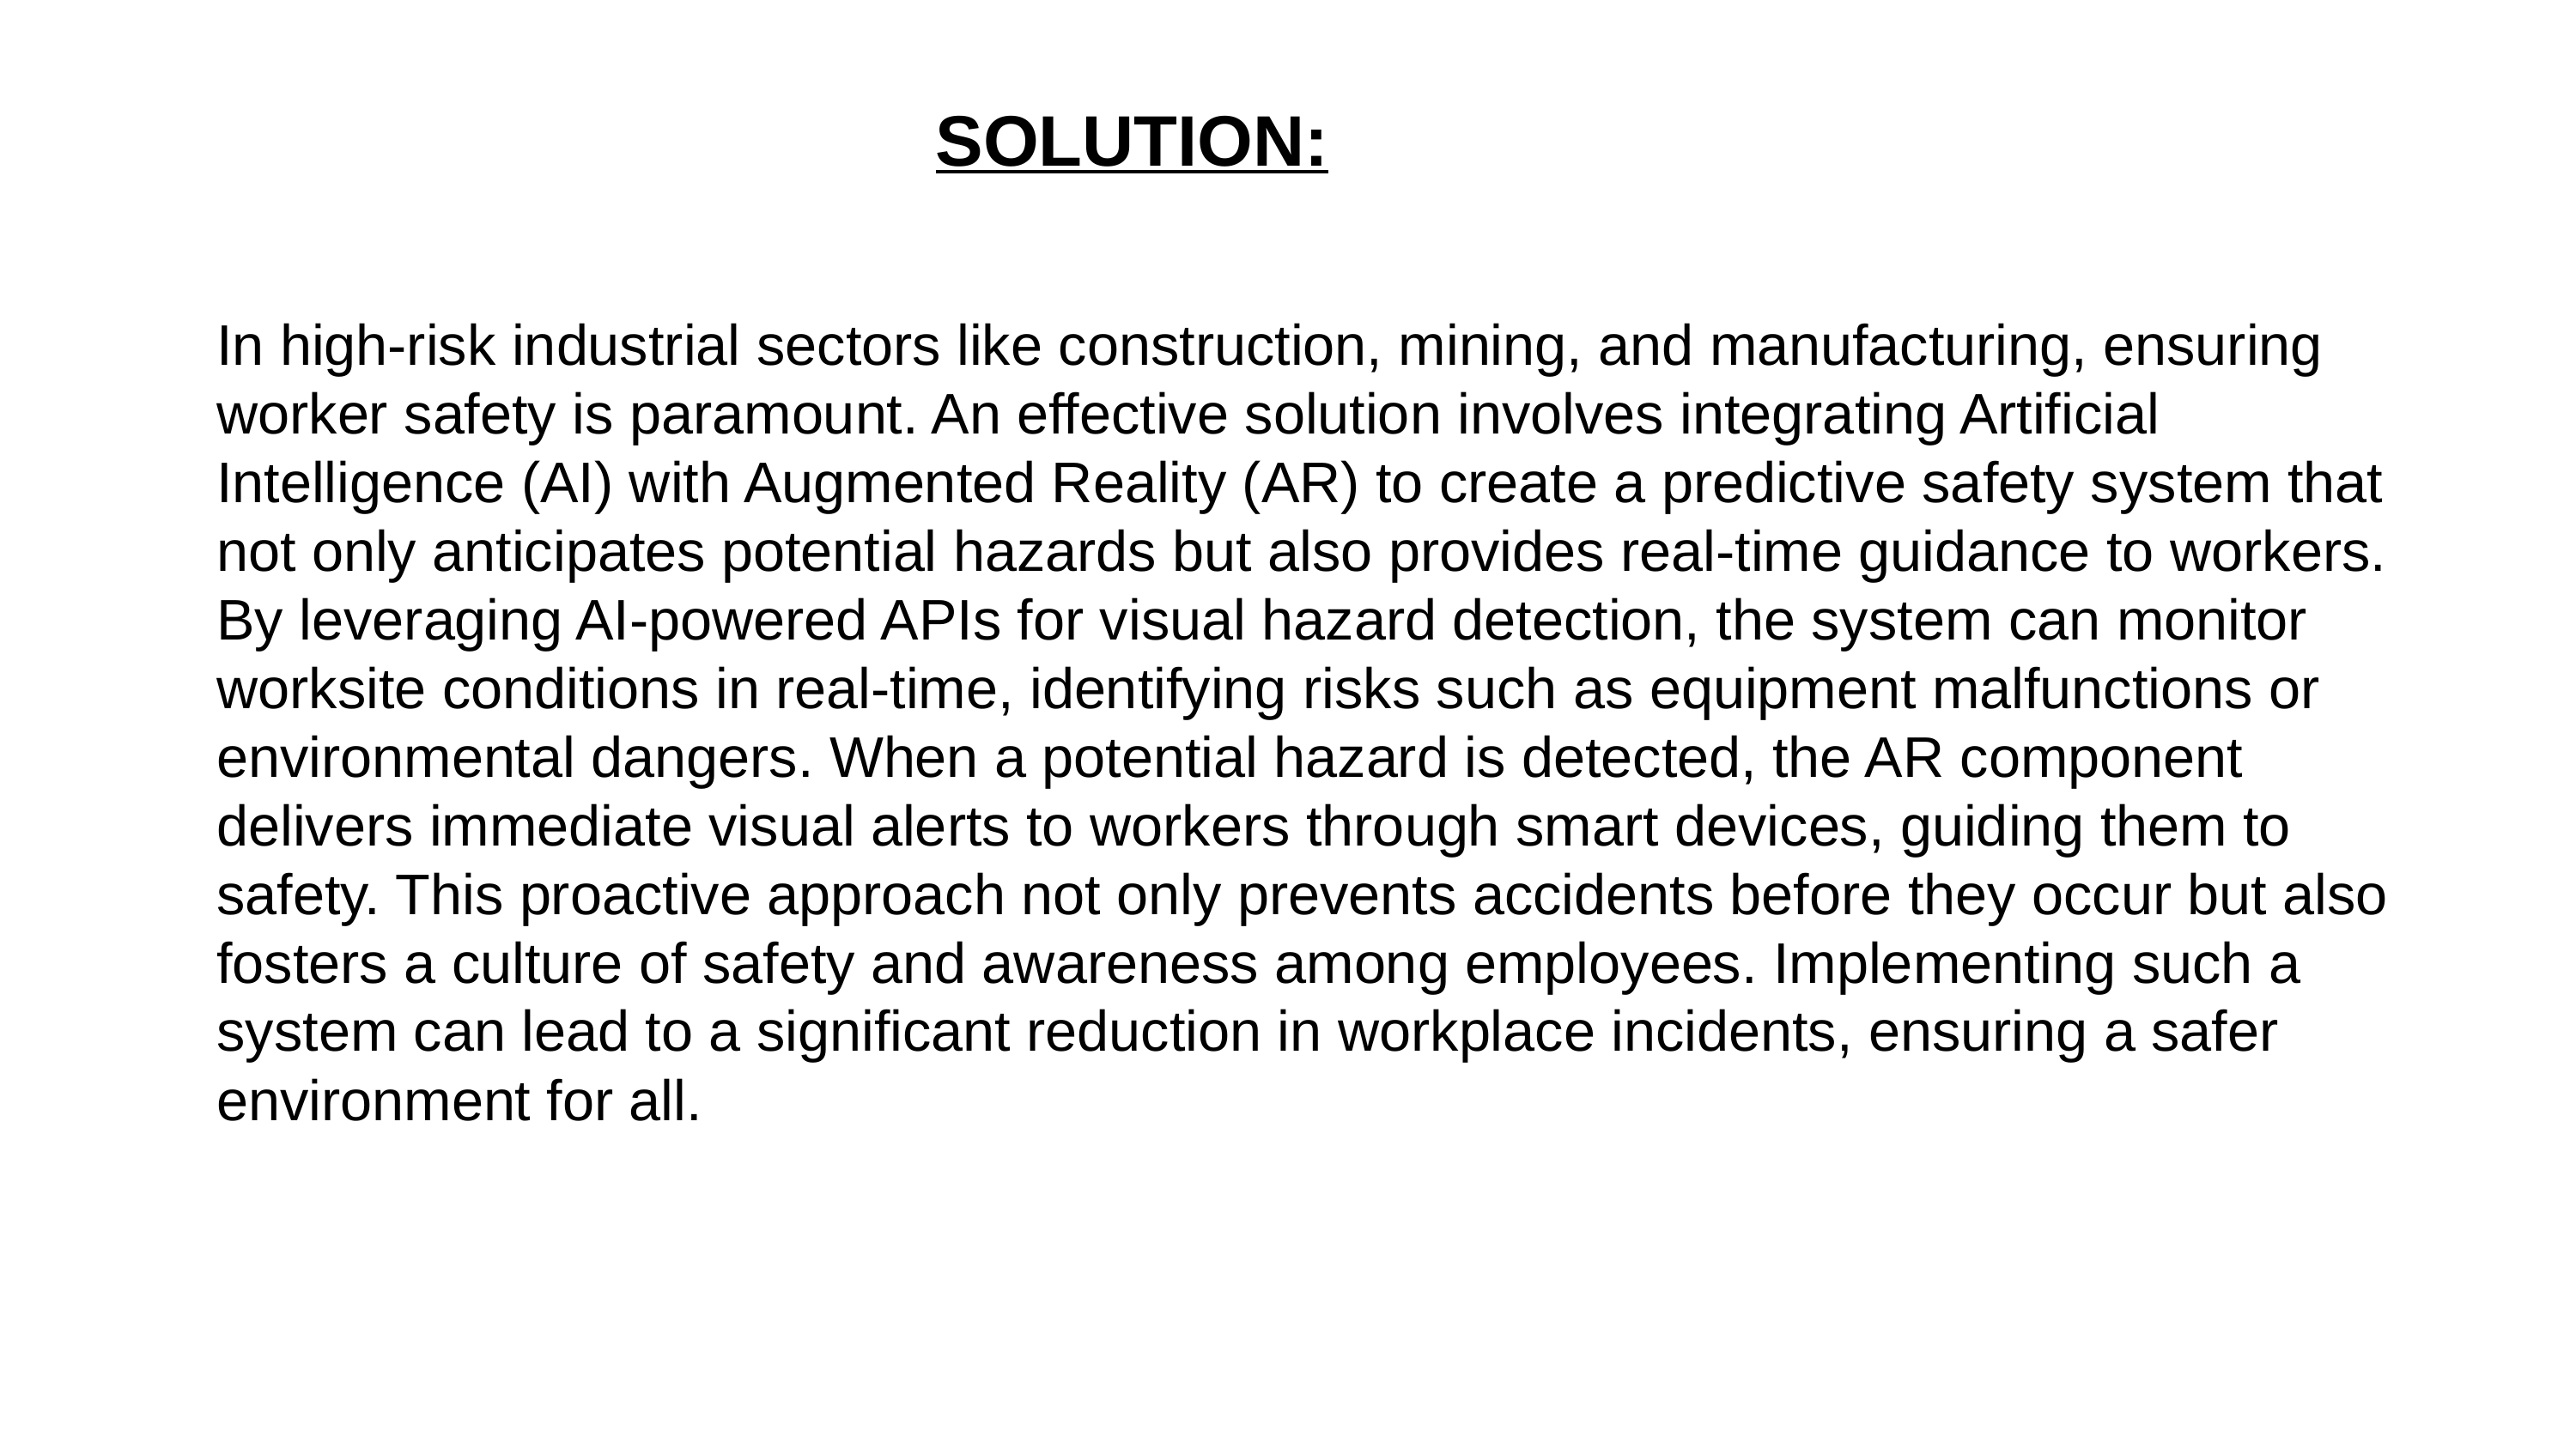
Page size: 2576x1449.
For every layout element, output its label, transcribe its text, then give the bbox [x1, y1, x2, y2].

text_box In high-risk industrial sectors like construction, mining, and manufacturing, ensuring worker safety is paramount. An effective solution involves integrating Artificial Intelligence (AI) with Augmented Reality (AR) to create a predictive safety system that not only anticipates potential hazards but also provides real-time guidance to workers. By leveraging AI-powered APIs for visual hazard detection, the system can monitor worksite conditions in real-time, identifying risks such as equipment malfunctions or environmental dangers. When a potential hazard is detected, the AR component delivers immediate visual alerts to workers through smart devices, guiding them to safety. This proactive approach not only prevents accidents before they occur but also fosters a culture of safety and awareness among employees. Implementing such a system can lead to a significant reduction in workplace incidents, ensuring a safer environment for all. [204, 301, 2447, 1138]
text_box SOLUTION: [922, 88, 2061, 273]
